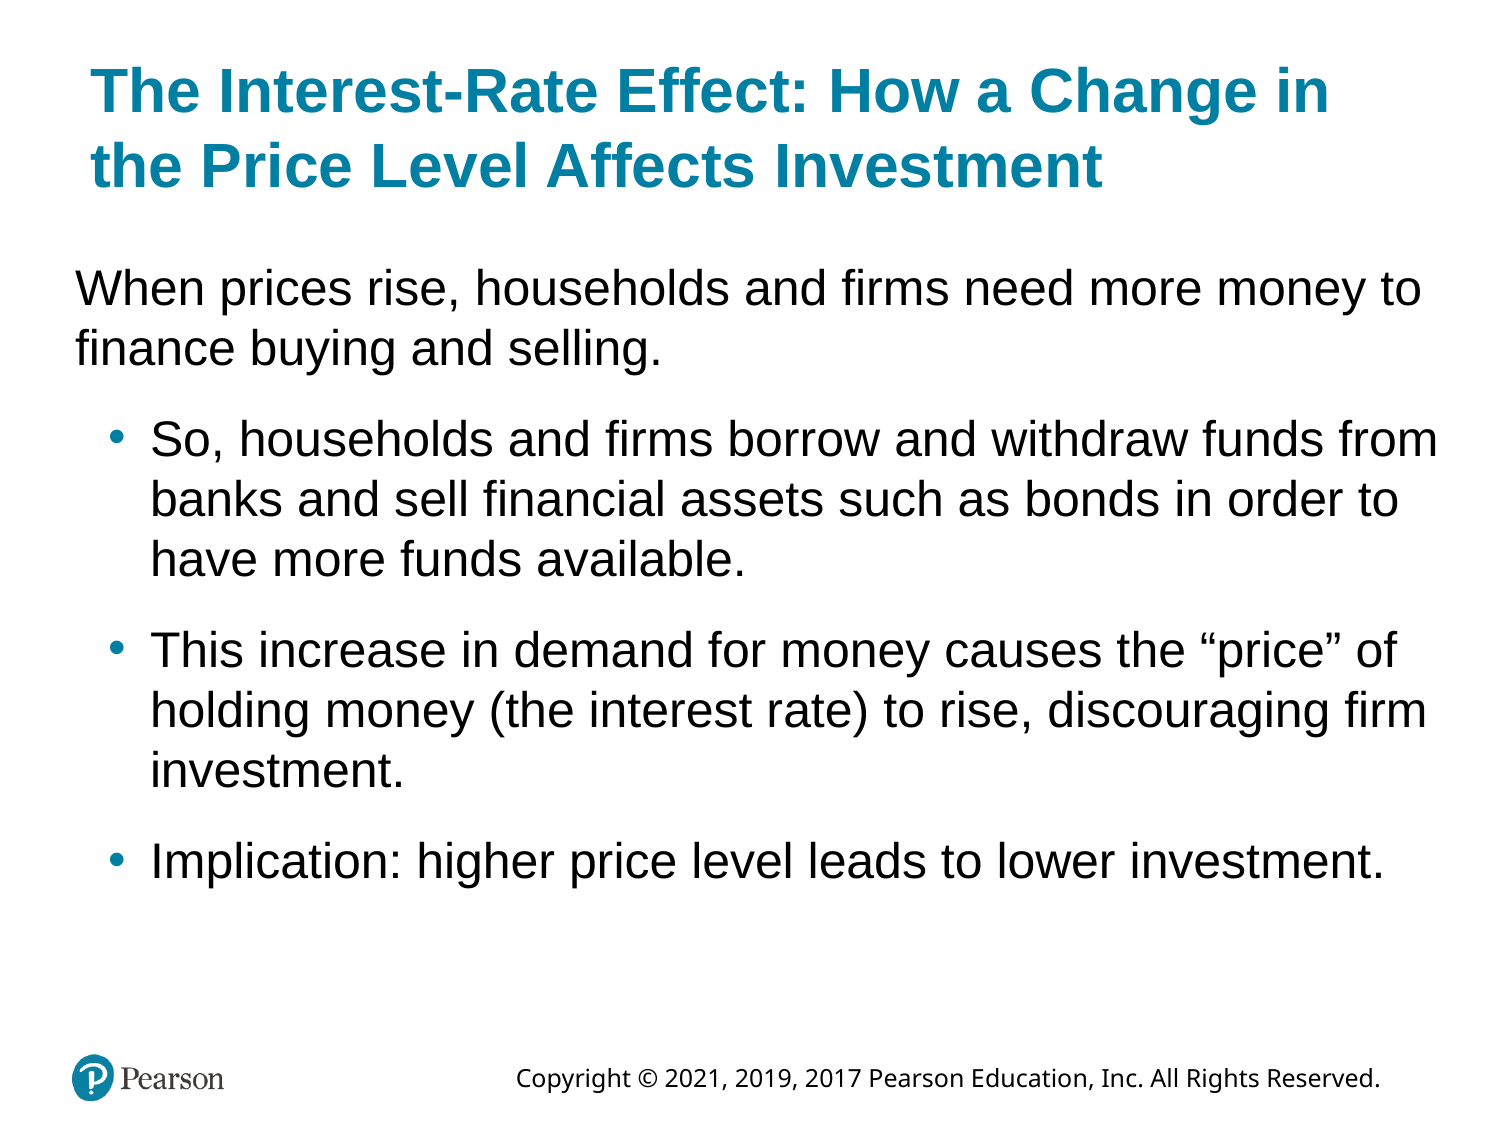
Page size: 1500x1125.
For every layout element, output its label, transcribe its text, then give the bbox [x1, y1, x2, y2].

picture [72, 1087, 83, 1101]
list When prices rise, households and firms need more money to finance buying and selling. So, households and firms borrow and withdraw funds from banks and sell financial assets such as bonds in order to have more funds available. This increase in demand for money causes the “price” of holding money (the interest rate) to rise, discouraging firm investment. Implication: higher price level leads to lower investment. [75, 255, 1448, 1021]
picture [81, 1064, 107, 1089]
picture [72, 1054, 89, 1072]
picture [99, 1054, 224, 1101]
title The Interest-Rate Effect: How a Change in the Price Level Affects Investment [75, 35, 1425, 216]
